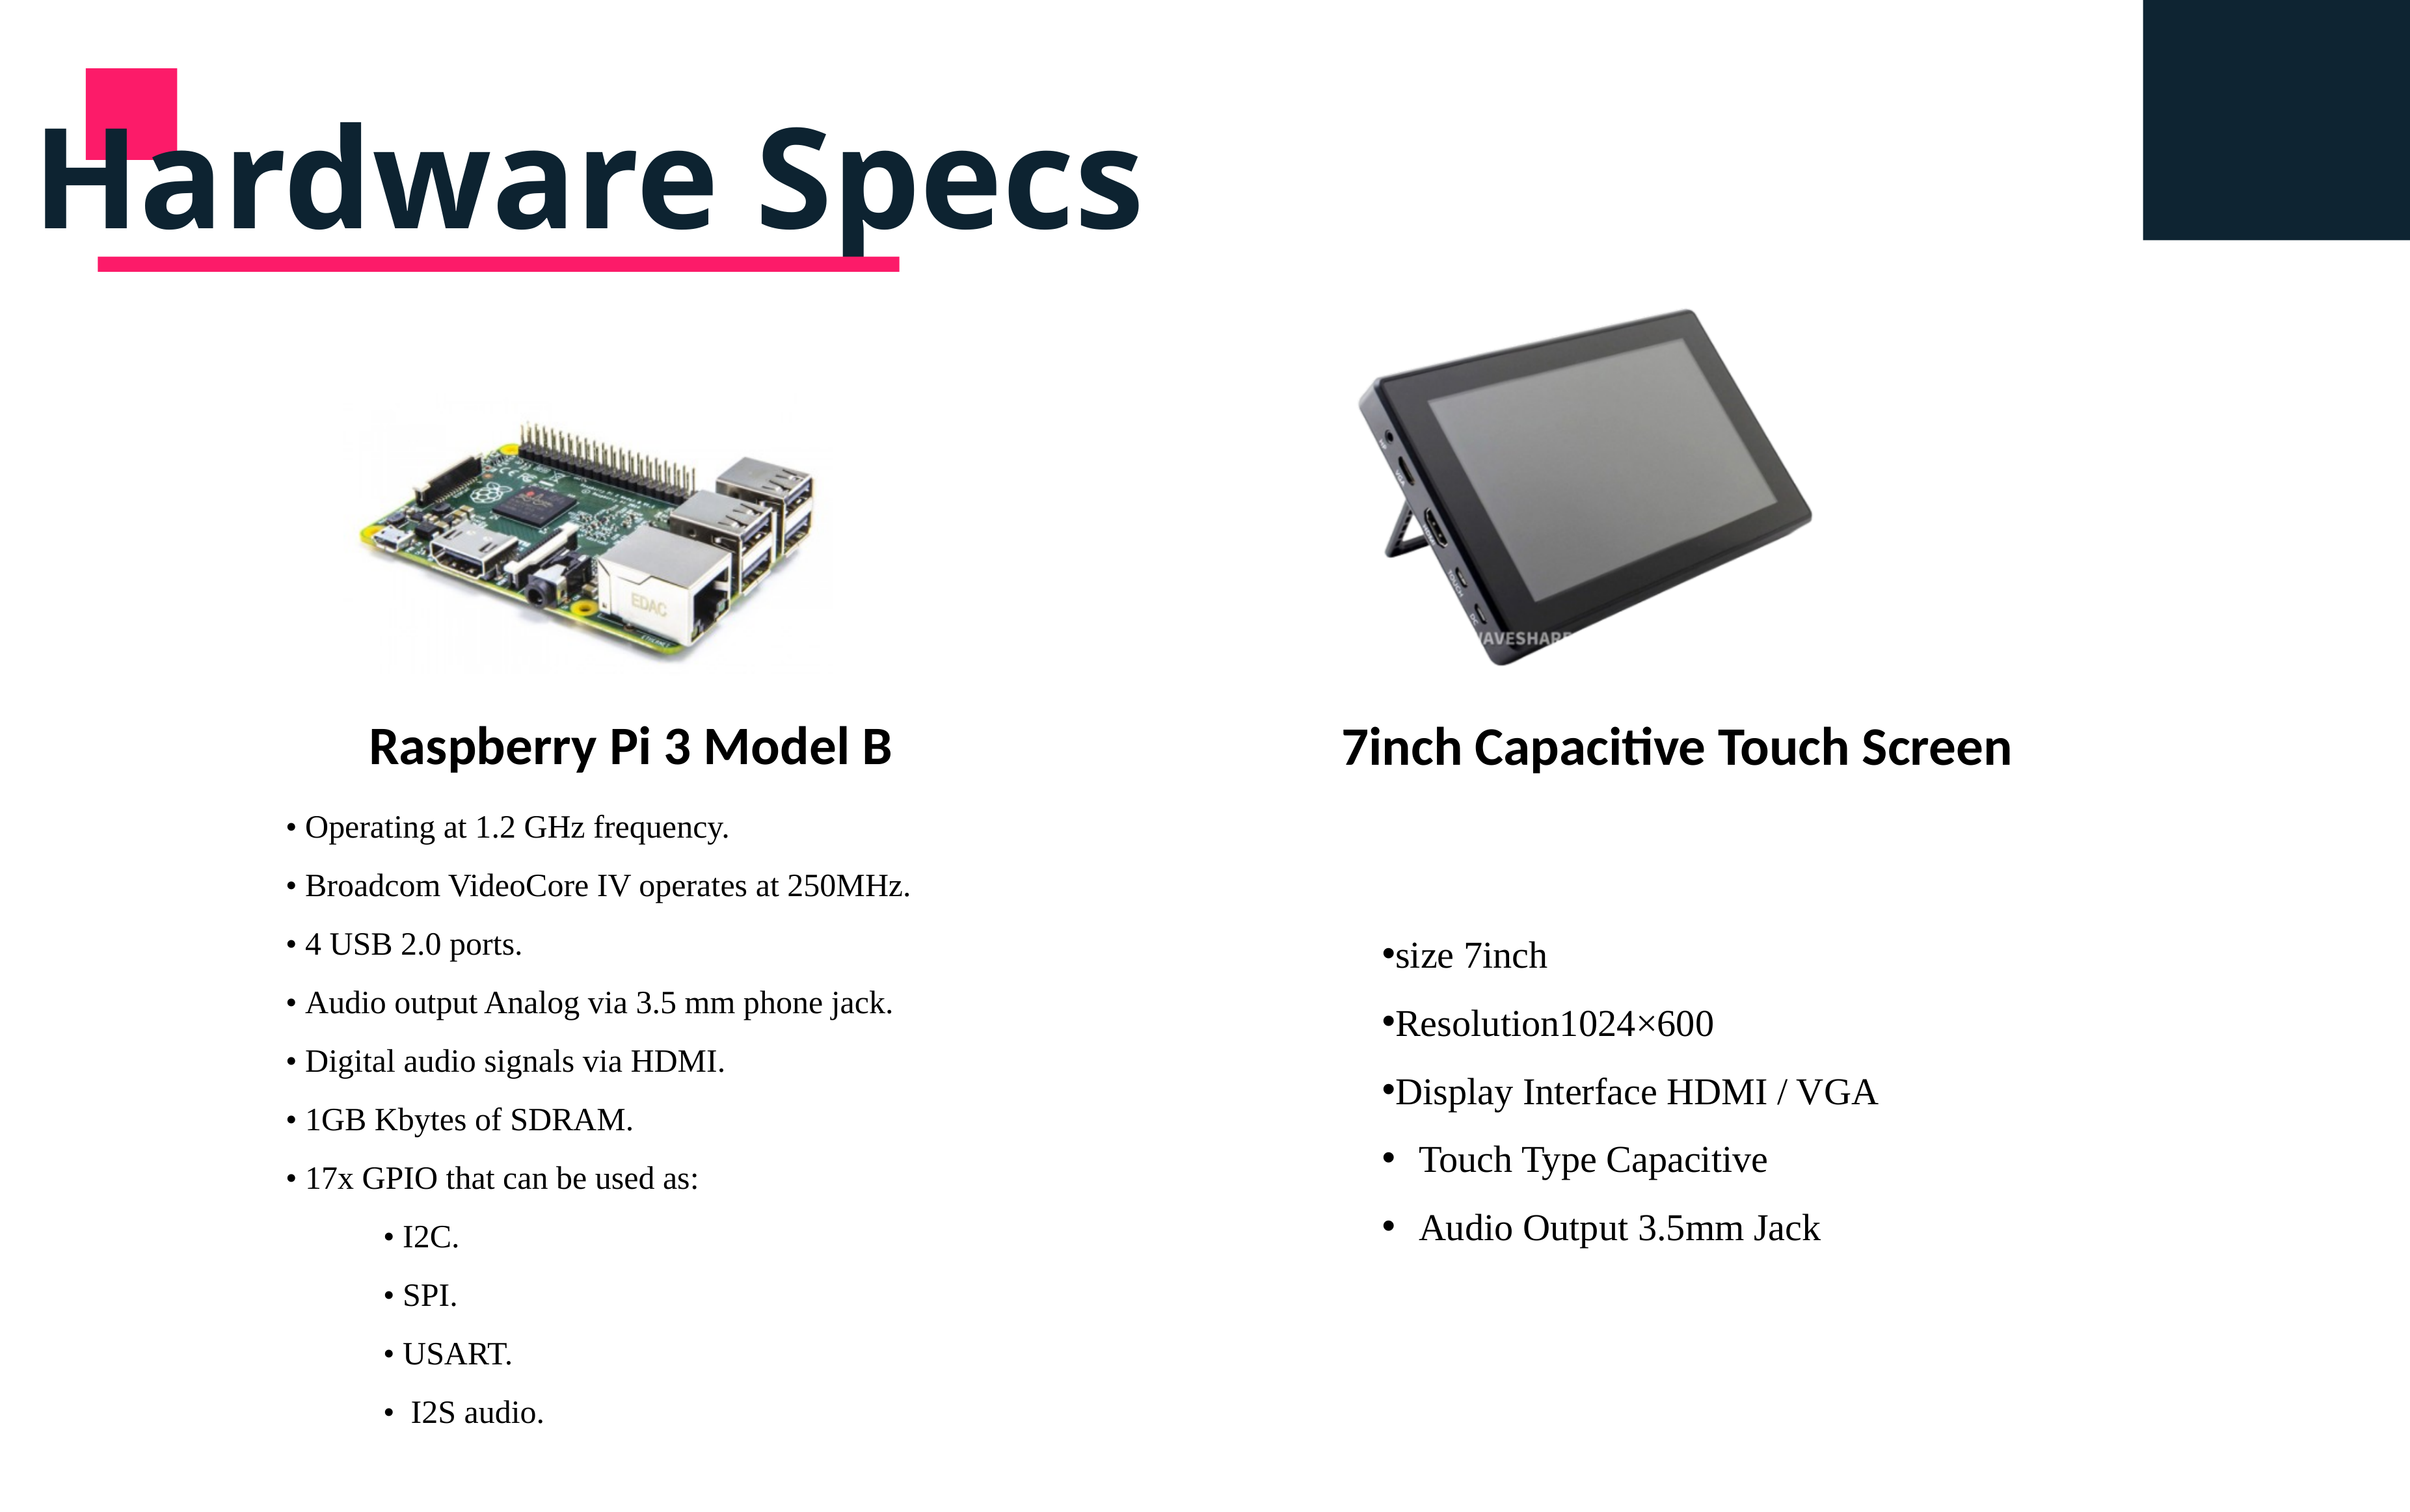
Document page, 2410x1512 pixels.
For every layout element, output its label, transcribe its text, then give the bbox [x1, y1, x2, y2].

picture [1328, 264, 1818, 690]
text_box [2143, 0, 2410, 241]
text_box • Operating at 1.2 GHz frequency. • Broadcom VideoCore IV operates at 250MHz. • 4 USB 2.0 ports. • Audio output Analog via 3.5 mm phone jack. • Digital audio signals via HDMI. • 1GB Kbytes of SDRAM. • 17x GPIO that can be used as: • I2C. • SPI. • USART. • I2S audio. [276, 781, 986, 1467]
text_box [98, 256, 900, 272]
text_box size 7inch Resolution1024×600 Display Interface HDMI / VGA Touch Type Capacitive Audio Output 3.5mm Jack [1372, 902, 1975, 1253]
text_box [85, 68, 178, 88]
text_box Hardware Specs [33, 88, 1144, 256]
text_box 7inch Capacitive Touch Screen [1332, 706, 2024, 781]
picture [343, 292, 833, 781]
text_box Raspberry Pi 3 Model B [833, 705, 903, 780]
